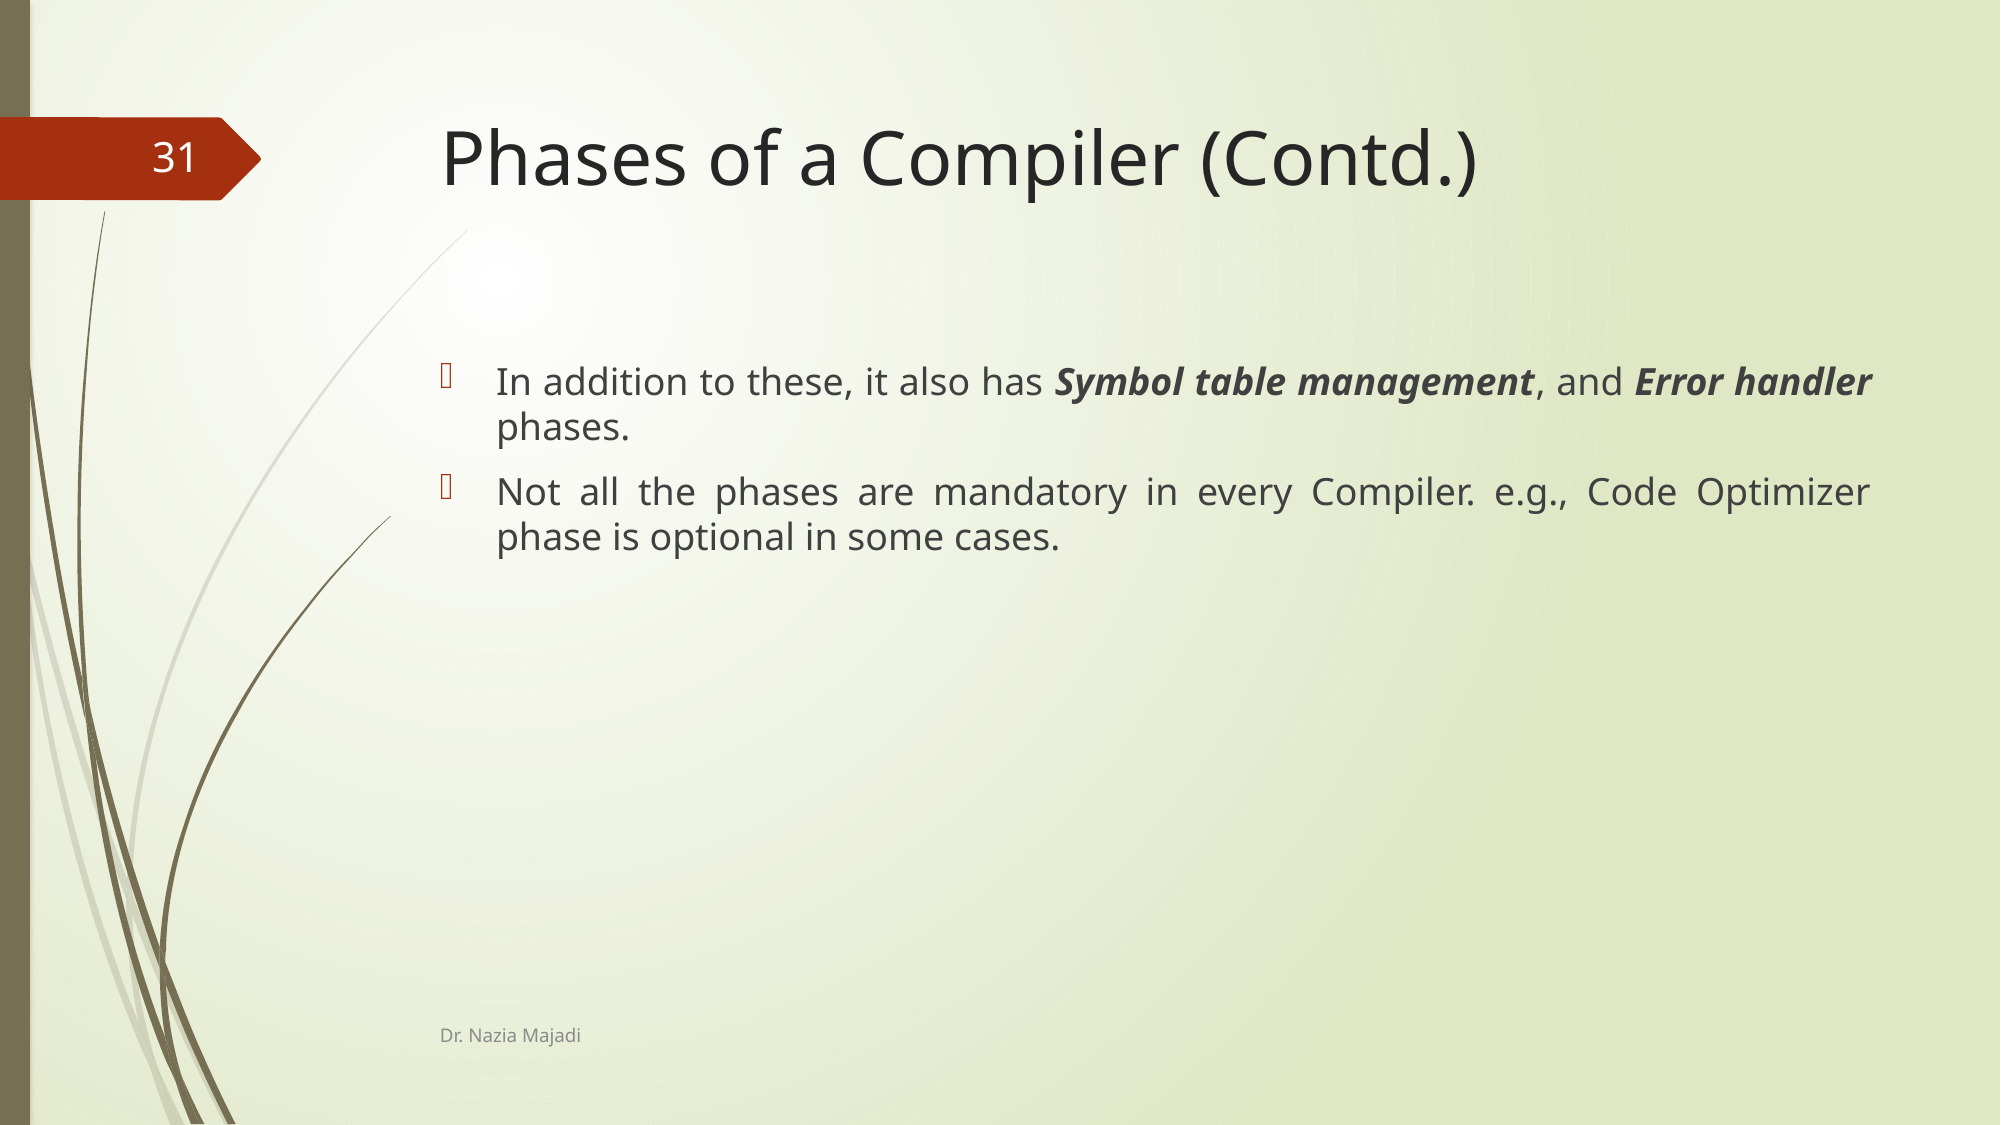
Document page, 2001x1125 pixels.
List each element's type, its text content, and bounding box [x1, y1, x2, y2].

title Phases of a Compiler (Contd.) [425, 102, 1888, 313]
slide_number 31 [87, 129, 216, 190]
footer Dr. Nazia Majadi [424, 1006, 1675, 1067]
list In addition to these, it also has Symbol table management, and Error handler phases. Not all the phases are mandatory in every Compiler. e.g., Code Optimizer phase is optional in some cases. [424, 350, 1888, 970]
